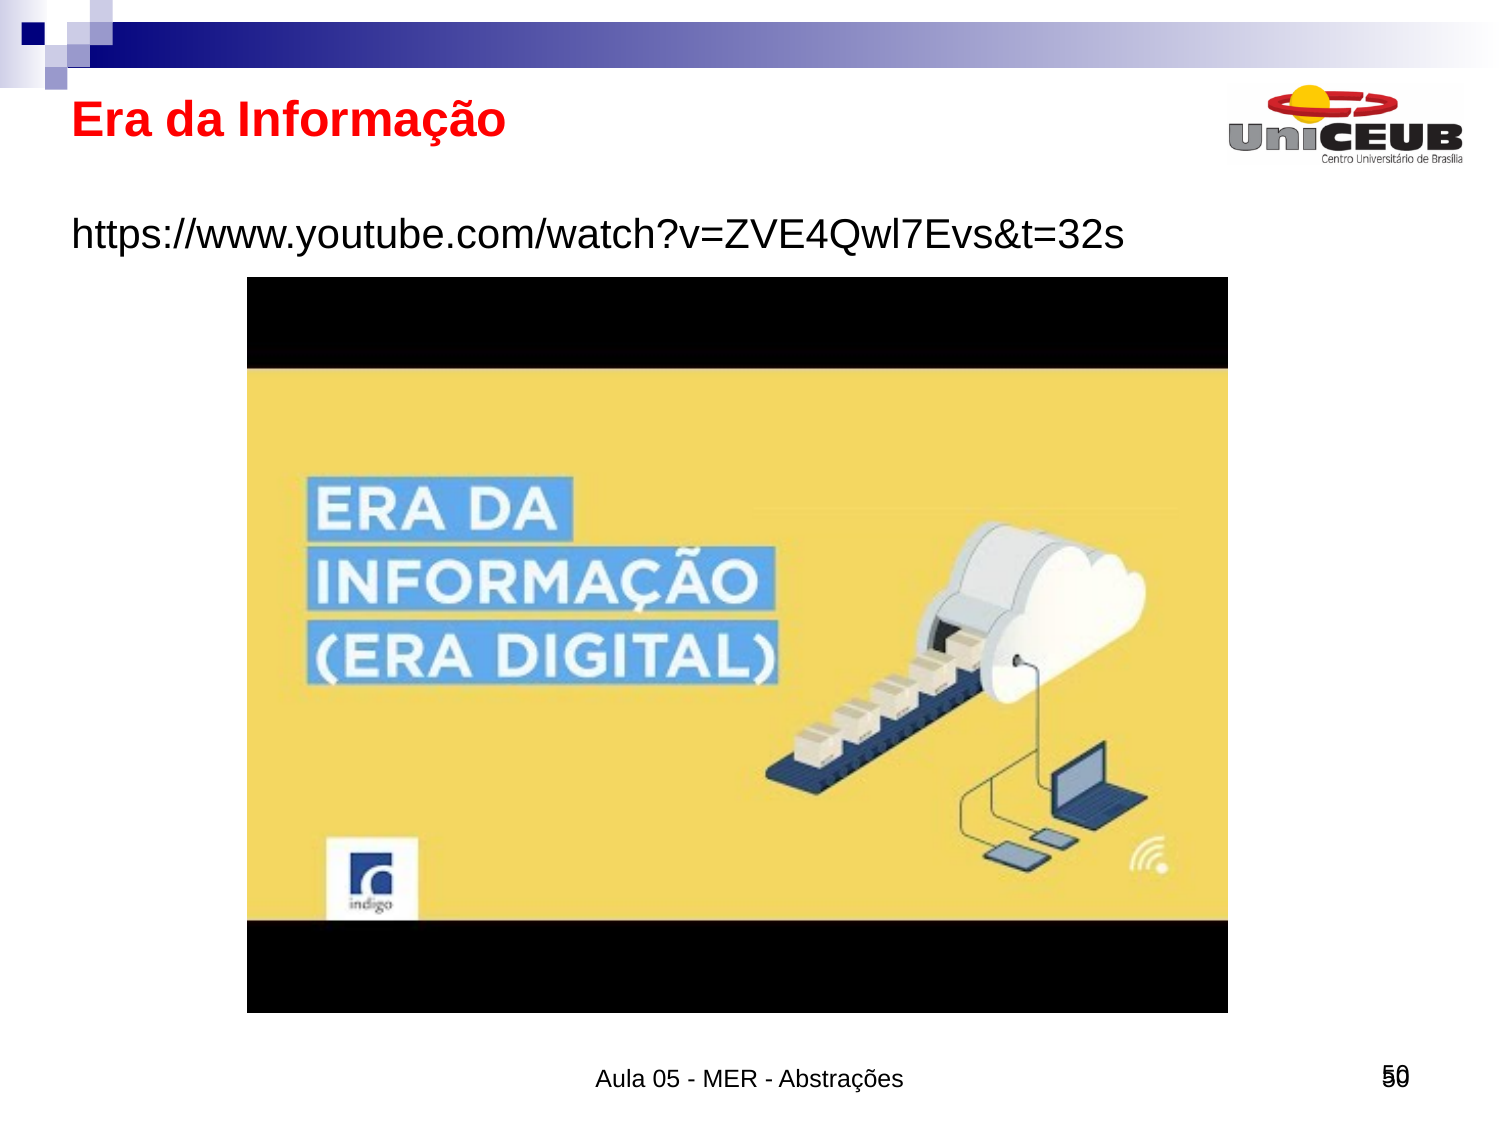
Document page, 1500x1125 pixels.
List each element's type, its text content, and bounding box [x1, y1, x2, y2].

text_box 50 [1074, 1024, 1425, 1100]
title Era da Informação [56, 68, 1228, 165]
picture [1227, 83, 1464, 165]
footer Aula 05 - MER - Abstrações [512, 1025, 988, 1100]
text_box https://www.youtube.com/watch?v=ZVE4Qwl7Evs&t=32s [56, 199, 1297, 265]
picture [246, 276, 1228, 1013]
